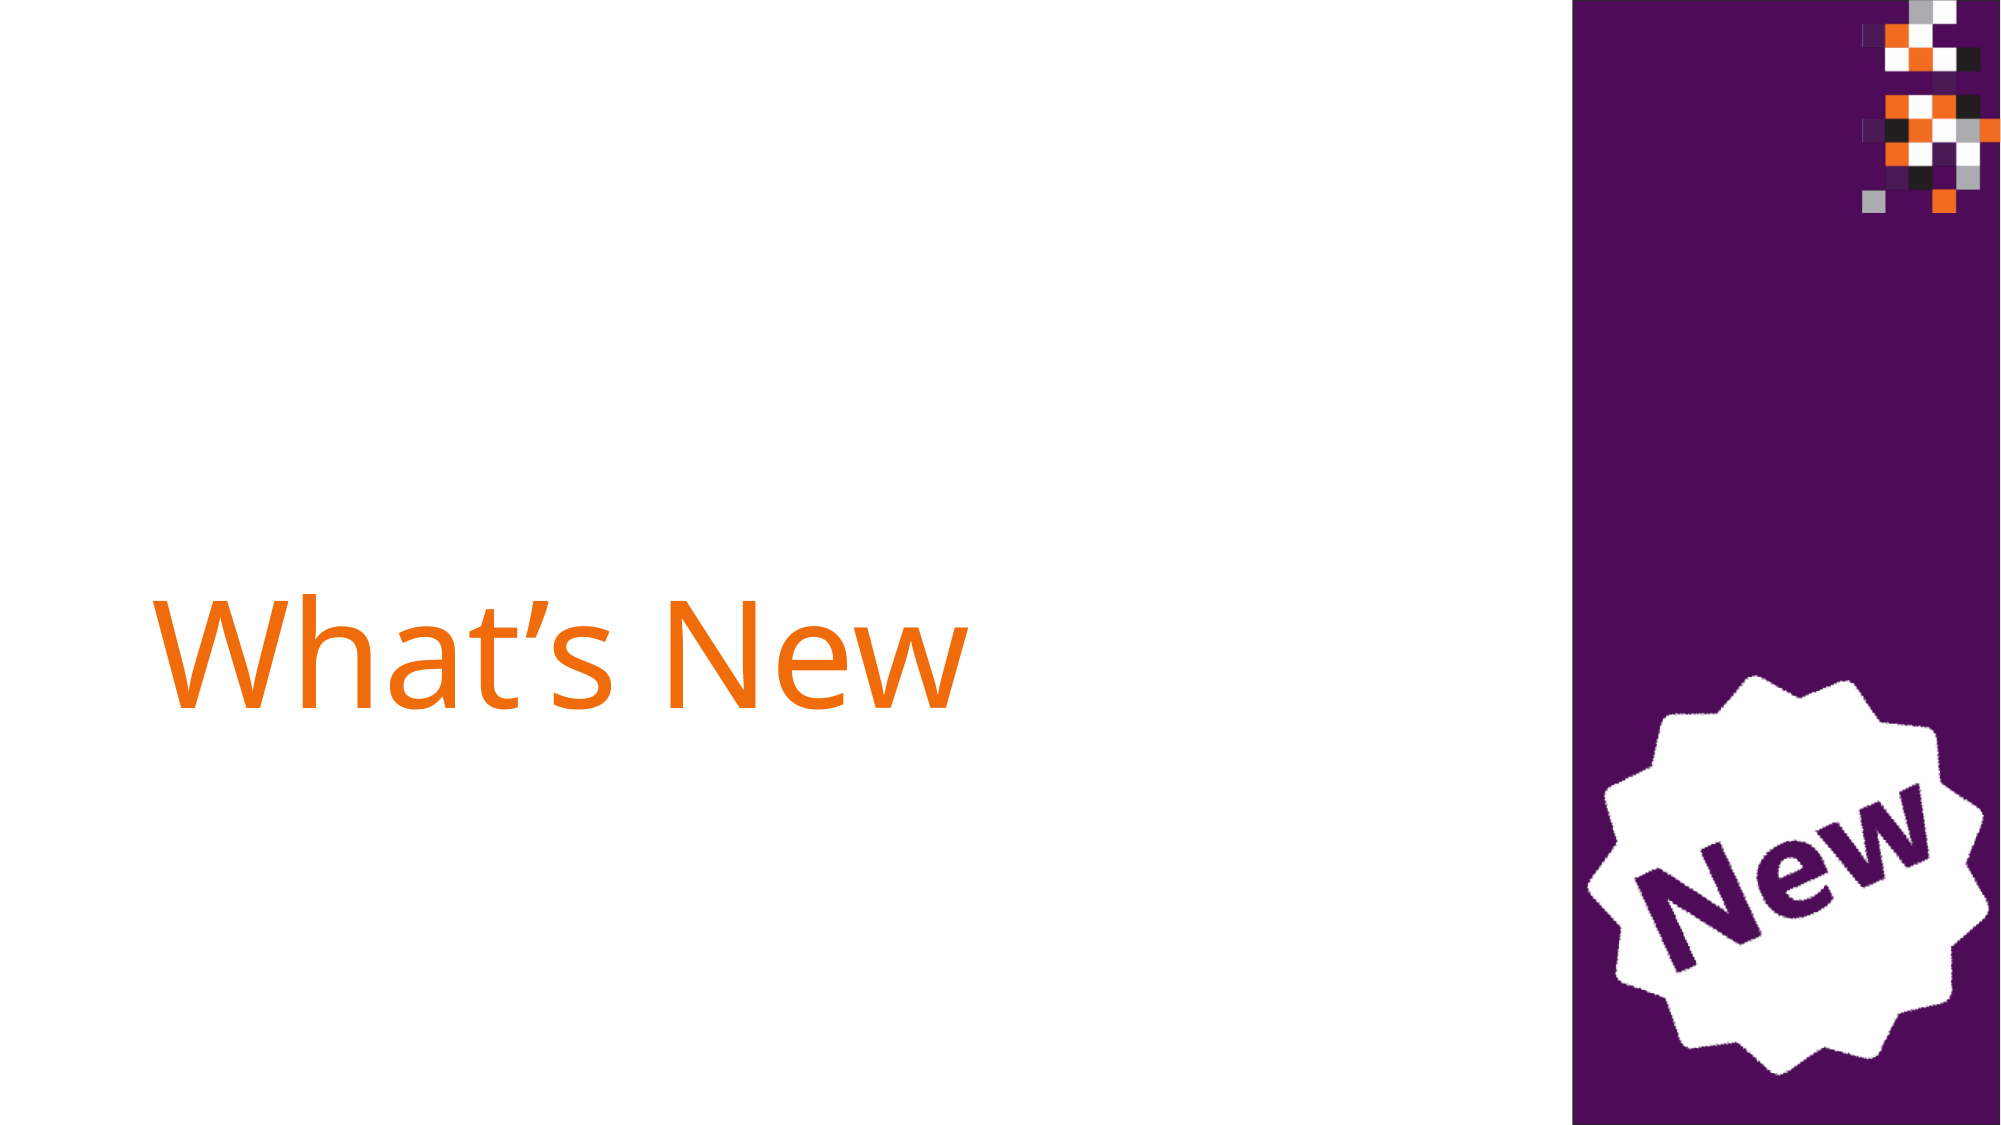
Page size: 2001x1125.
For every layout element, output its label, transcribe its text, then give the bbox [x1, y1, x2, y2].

picture [1863, 1, 2001, 212]
title What’s New [136, 280, 1237, 749]
picture [1527, 612, 2000, 1125]
